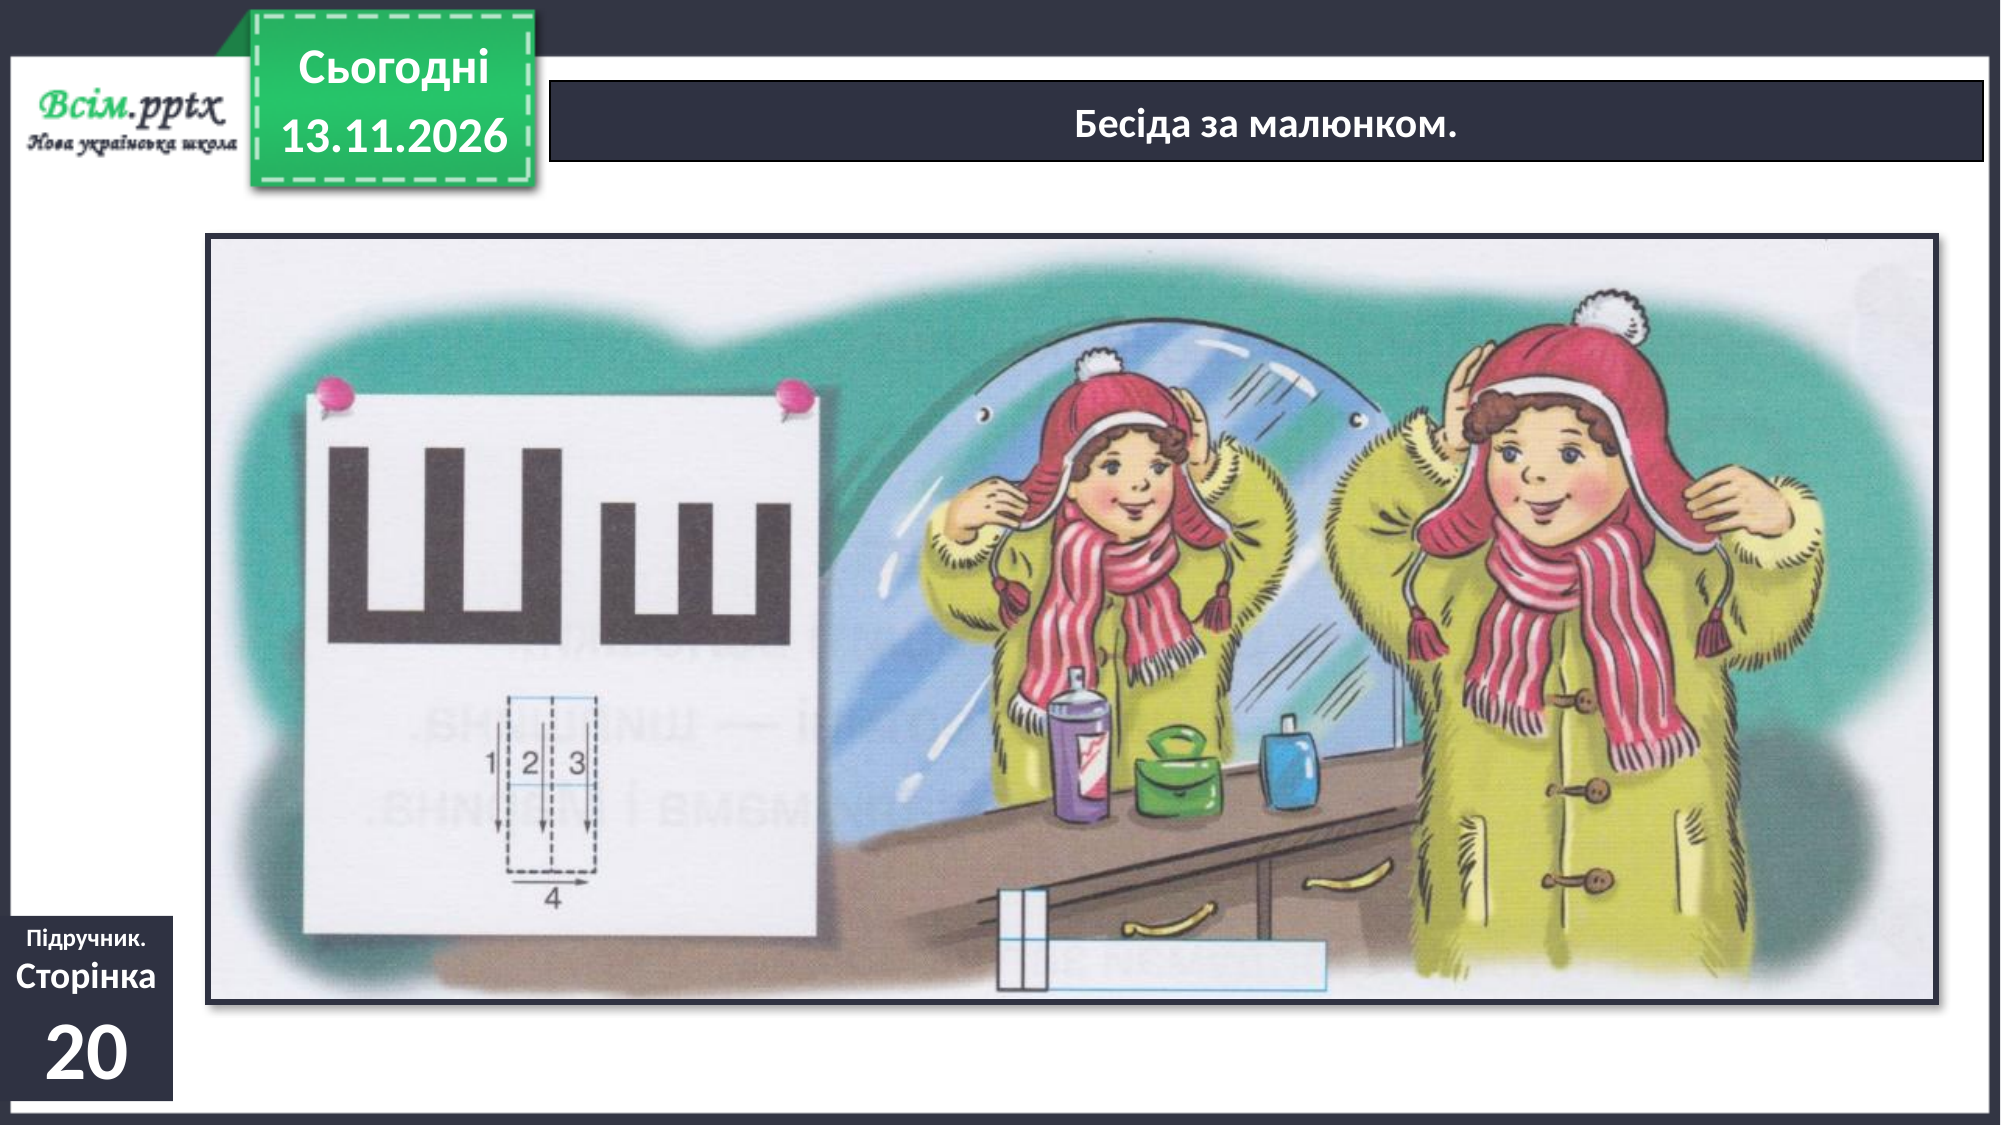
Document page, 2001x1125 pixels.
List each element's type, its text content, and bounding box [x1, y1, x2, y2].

text_box 25.01.2022 [263, 101, 524, 164]
text_box Сьогодні [284, 26, 535, 101]
picture [0, 0, 2001, 1125]
text_box Бесіда за малюнком. [549, 80, 1984, 162]
text_box Підручник. Сторінка 20 [0, 915, 174, 1102]
